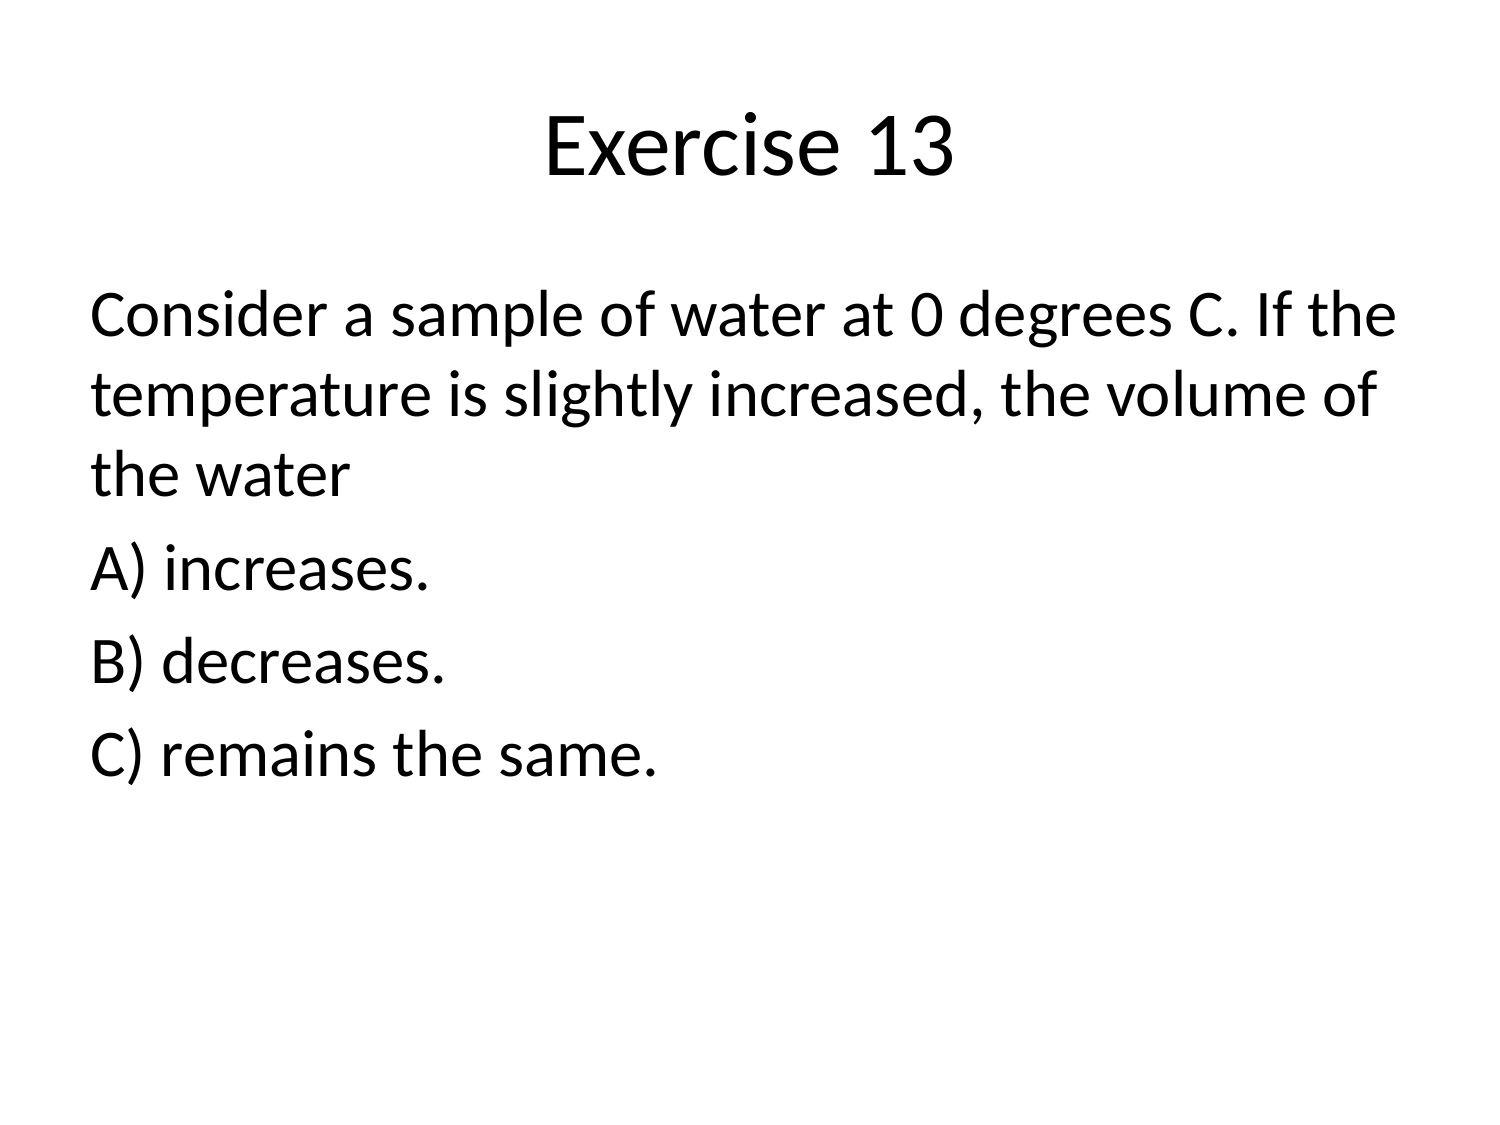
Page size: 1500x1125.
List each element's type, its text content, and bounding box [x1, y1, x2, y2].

list Consider a sample of water at 0 degrees C. If the temperature is slightly increased, the volume of the water A) increases. B) decreases. C) remains the same. [75, 262, 1463, 1005]
title Exercise 13 [75, 45, 1425, 233]
